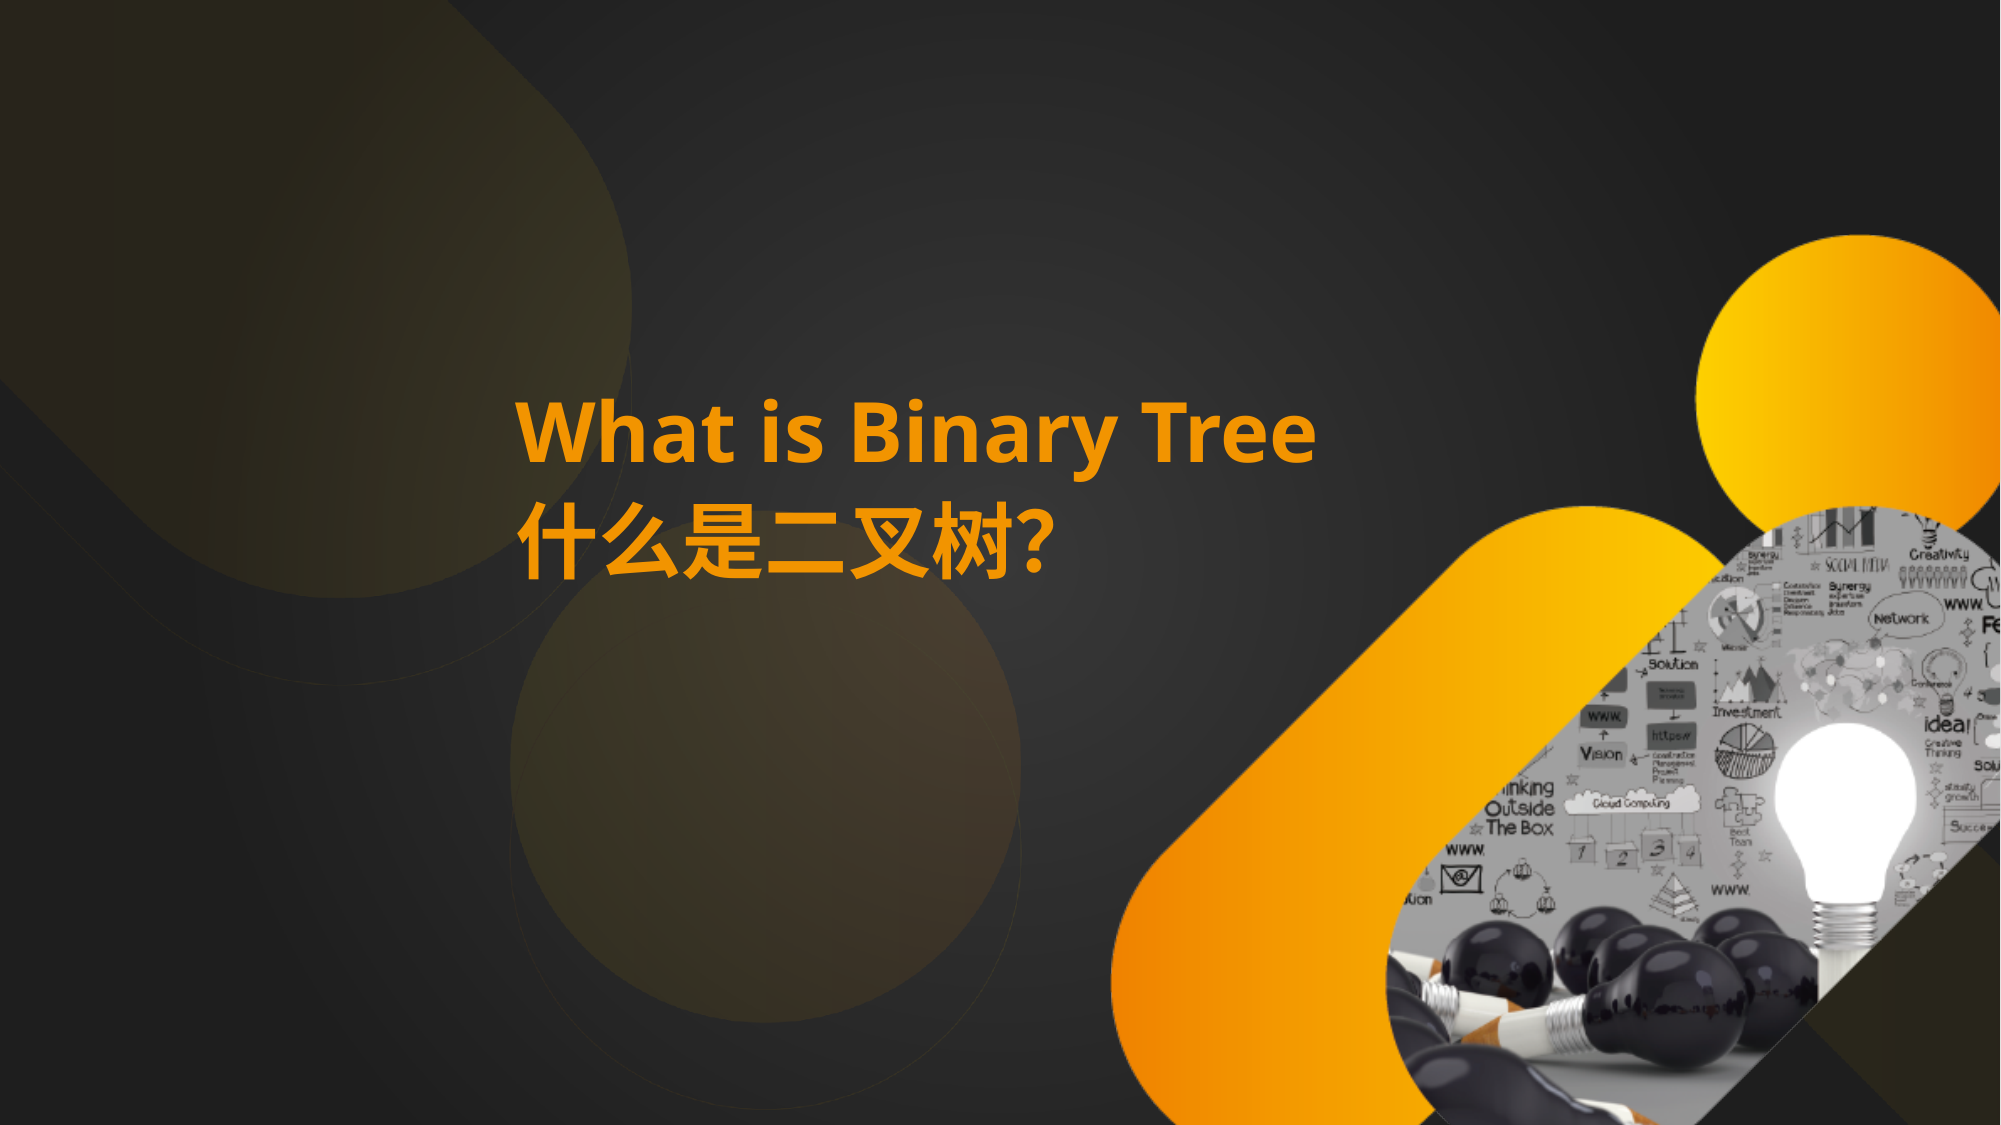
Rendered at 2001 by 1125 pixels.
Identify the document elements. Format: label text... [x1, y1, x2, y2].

picture [0, 0, 2001, 1125]
text_box What is Binary Tree 什么是二叉树？ [500, 362, 1349, 597]
